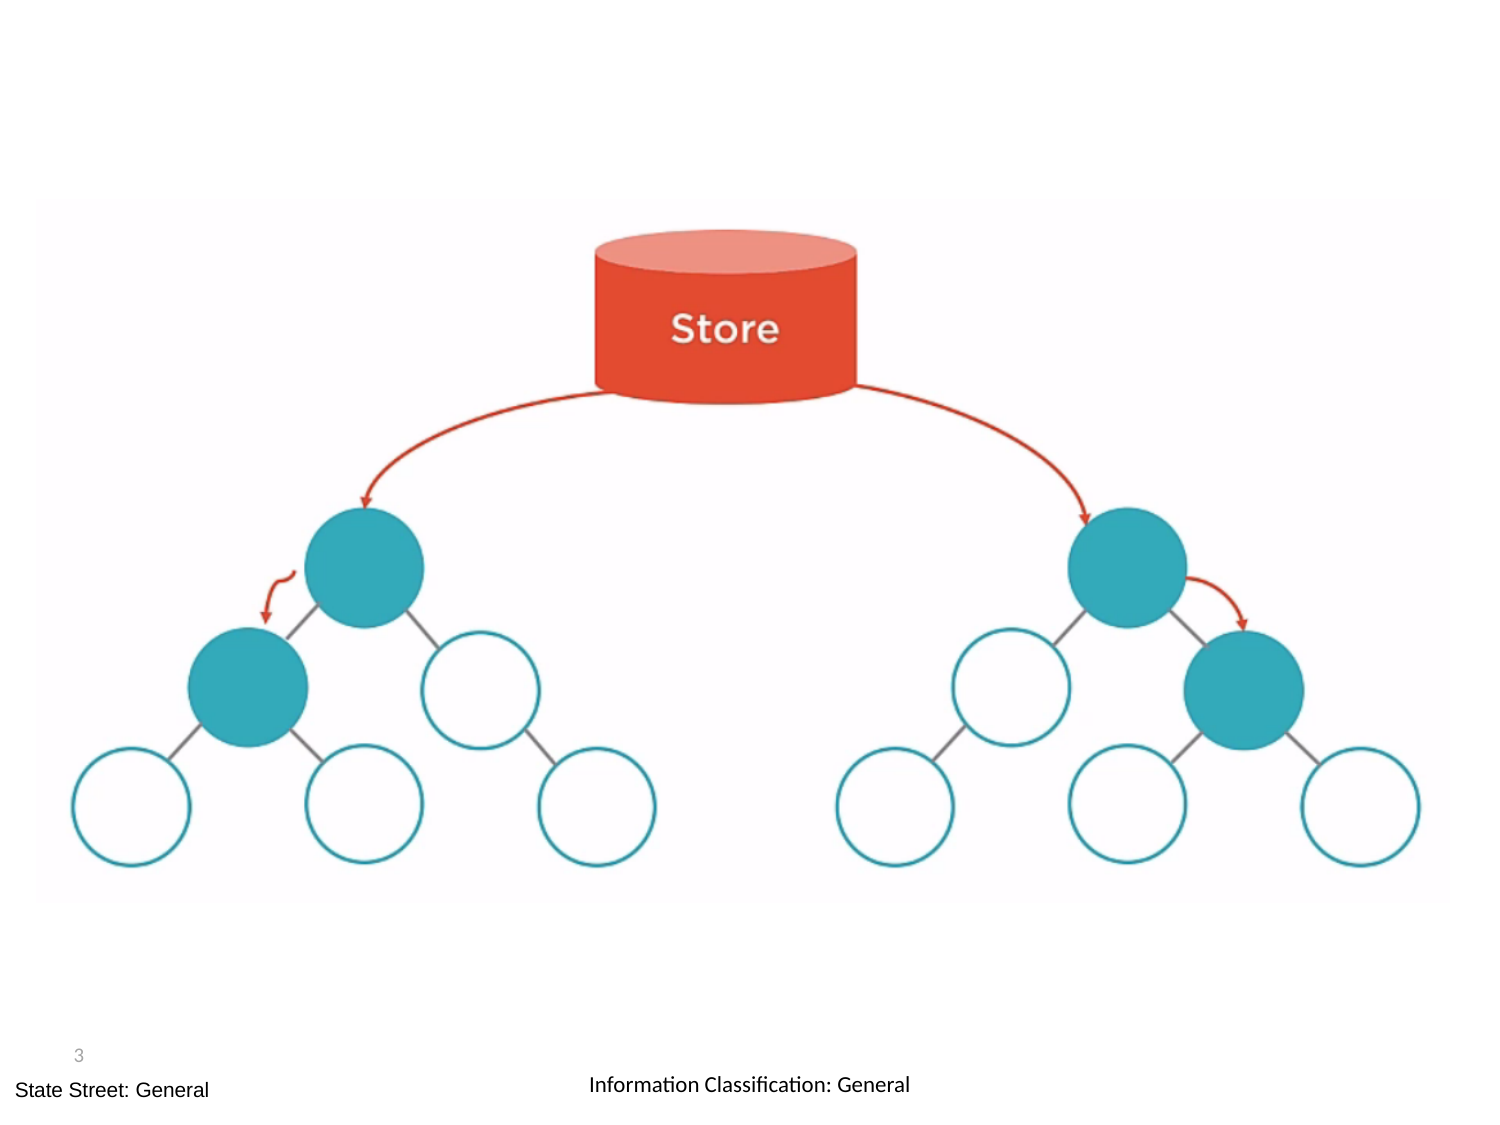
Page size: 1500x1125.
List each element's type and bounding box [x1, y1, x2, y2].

picture [35, 199, 1451, 903]
